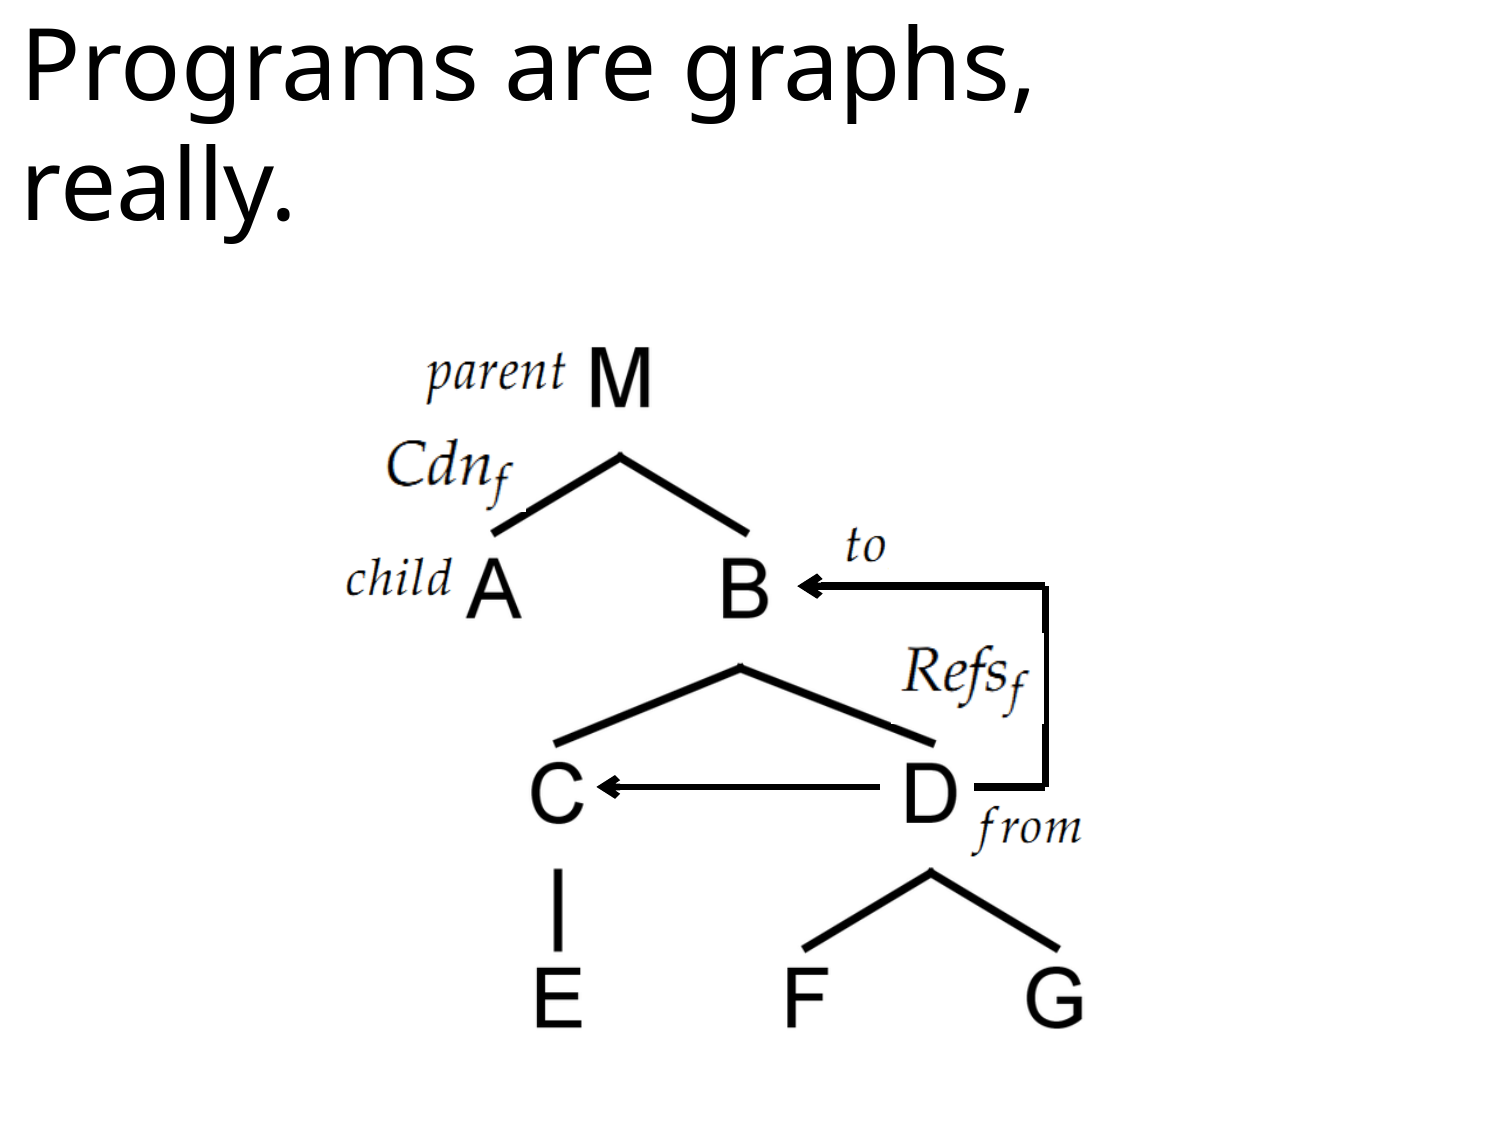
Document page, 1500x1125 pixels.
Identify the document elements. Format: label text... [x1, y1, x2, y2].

title Programs are graphs, really. [5, 0, 1081, 242]
picture [336, 337, 1093, 1038]
